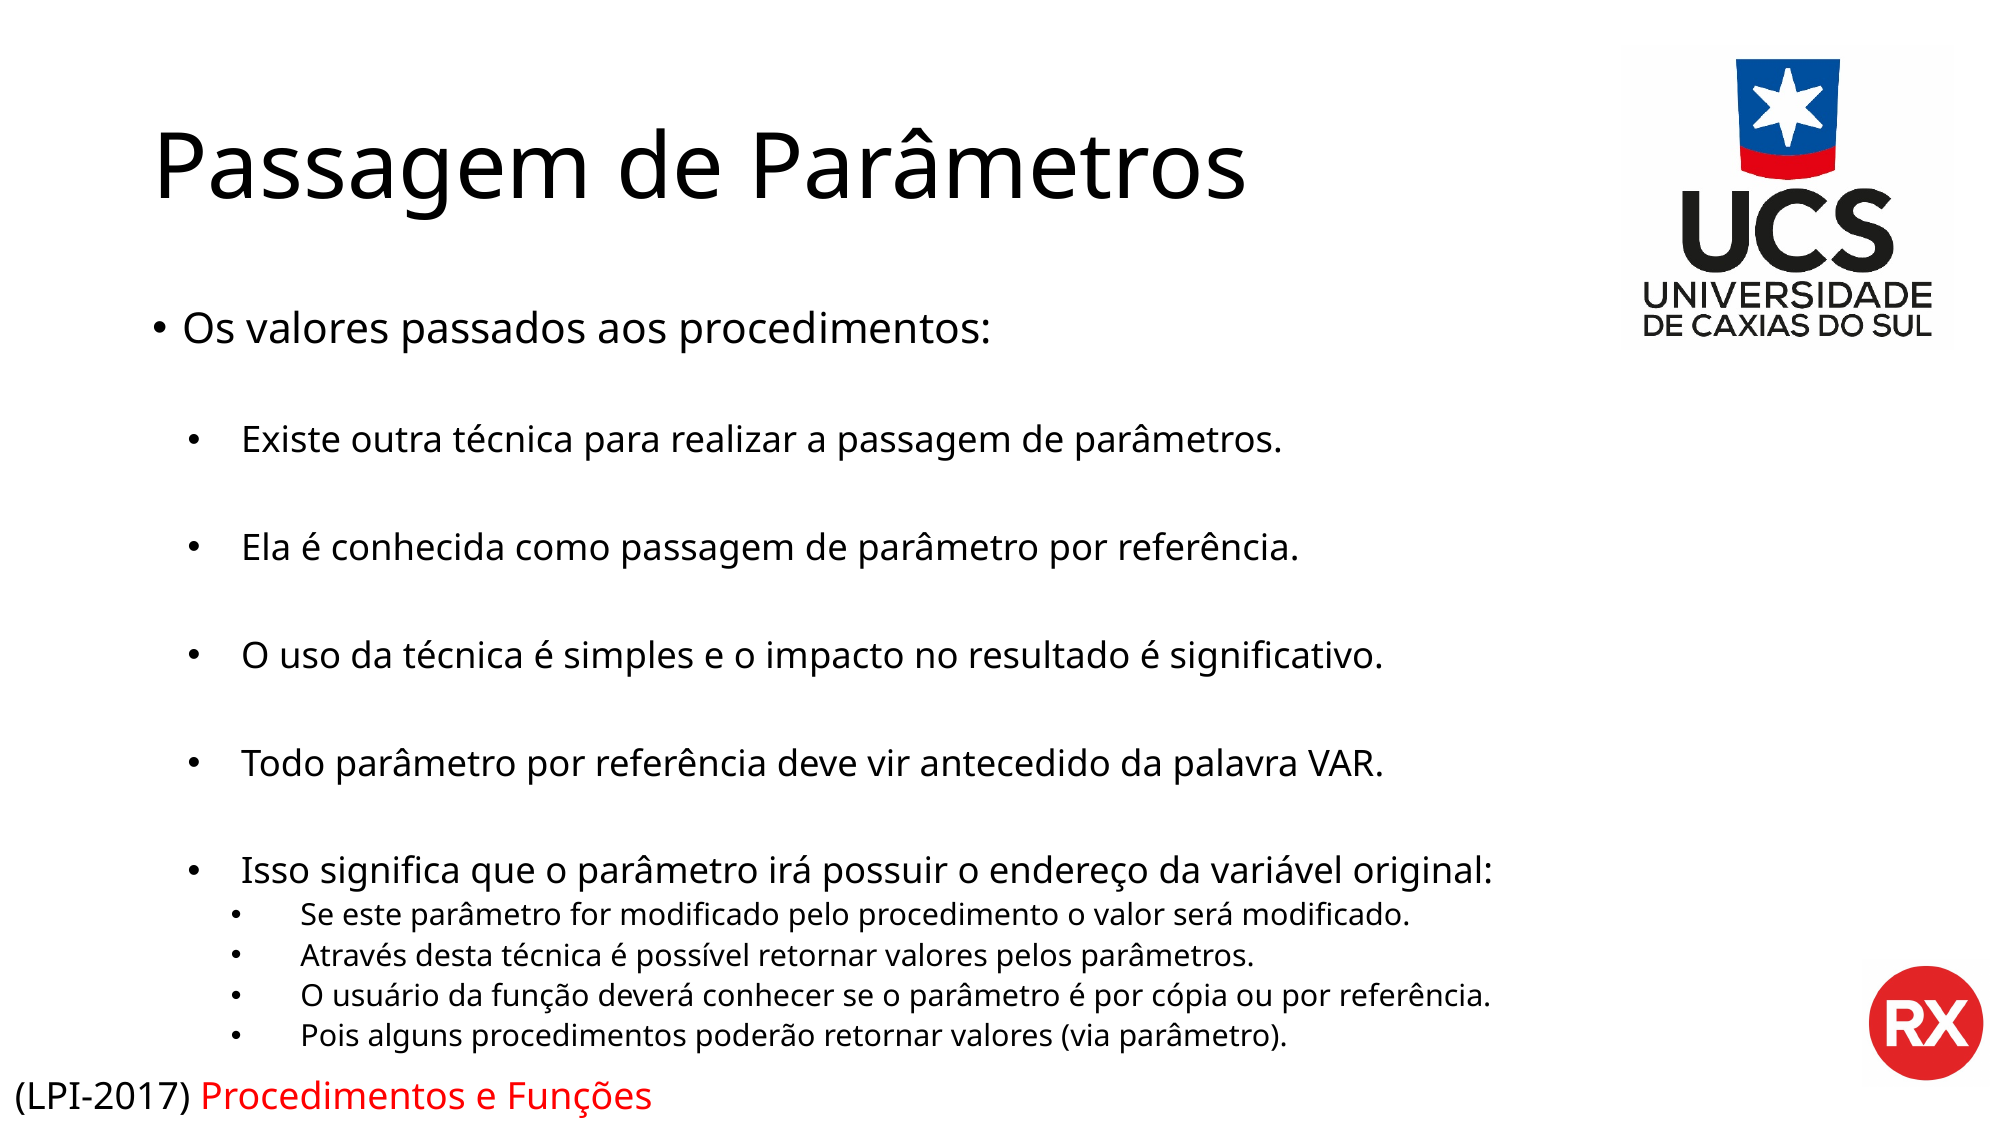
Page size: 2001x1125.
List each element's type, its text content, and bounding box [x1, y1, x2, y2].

list Os valores passados aos procedimentos: Existe outra técnica para realizar a passagem de parâmetros. Ela é conhecida como passagem de parâmetro por referência. O uso da técnica é simples e o impacto no resultado é significativo. Todo parâmetro por referência deve vir antecedido da palavra VAR. Isso significa que o parâmetro irá possuir o endereço da variável original: Se este parâmetro for modificado pelo procedimento o valor será modificado. Através desta técnica é possível retornar valores pelos parâmetros. O usuário da função deverá conhecer se o parâmetro é por cópia ou por referência. Pois alguns procedimentos poderão retornar valores (via parâmetro). [137, 299, 1918, 1064]
picture [1862, 959, 1990, 1087]
text_box (LPI-2017) Procedimentos e Funções [0, 1064, 2000, 1125]
picture [1621, 45, 1954, 351]
title Passagem de Parâmetros [137, 59, 1621, 278]
